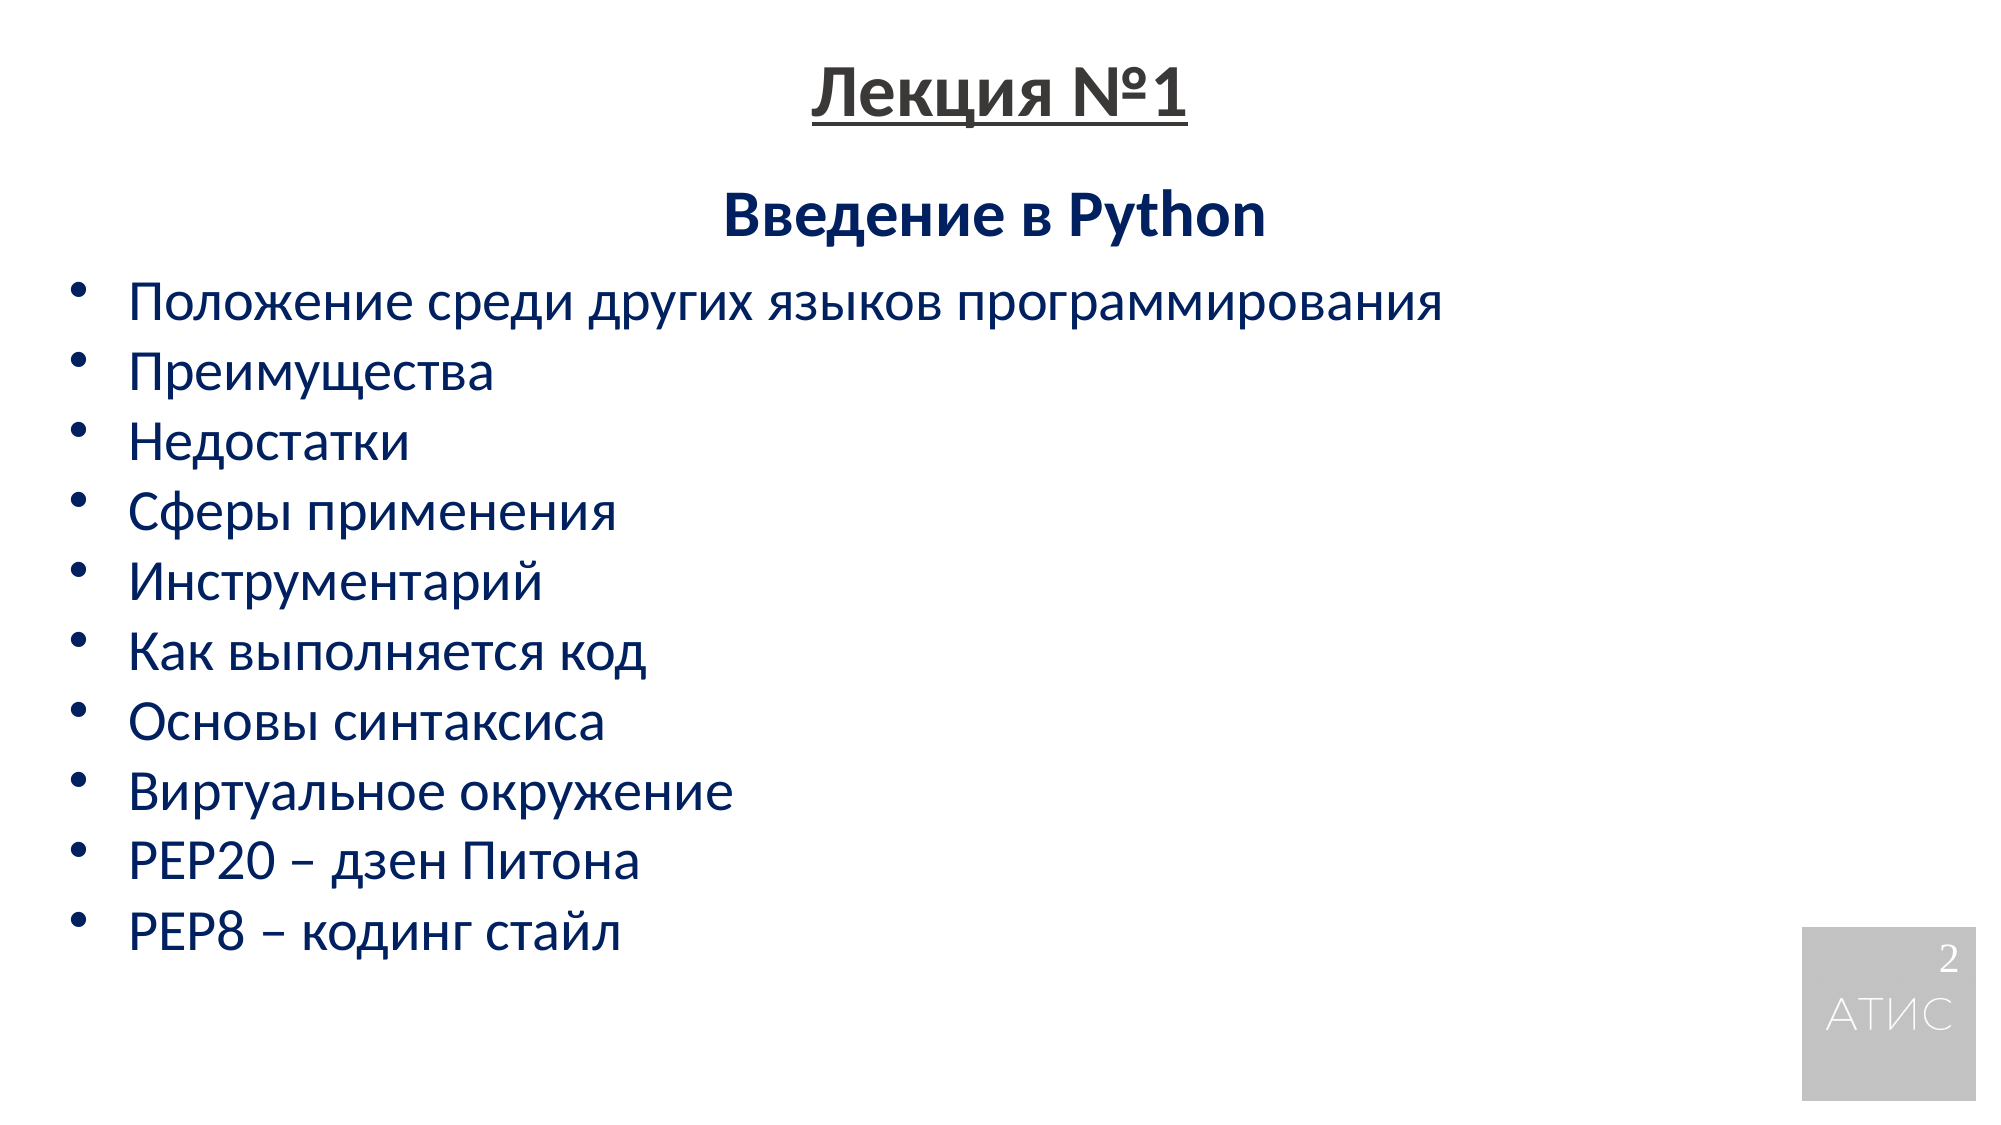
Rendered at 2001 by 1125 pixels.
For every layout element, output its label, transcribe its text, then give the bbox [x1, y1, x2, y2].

picture [1802, 927, 1976, 1101]
text_box Введение в Python Положение среди других языков программирования Преимущества Недостатки Сферы применения Инструментарий Как выполняется код Основы синтаксиса Виртуальное окружение PEP20 – дзен Питона PEP8 – кодинг стайл [54, 162, 1938, 1097]
title Лекция №1 [0, 34, 2000, 149]
